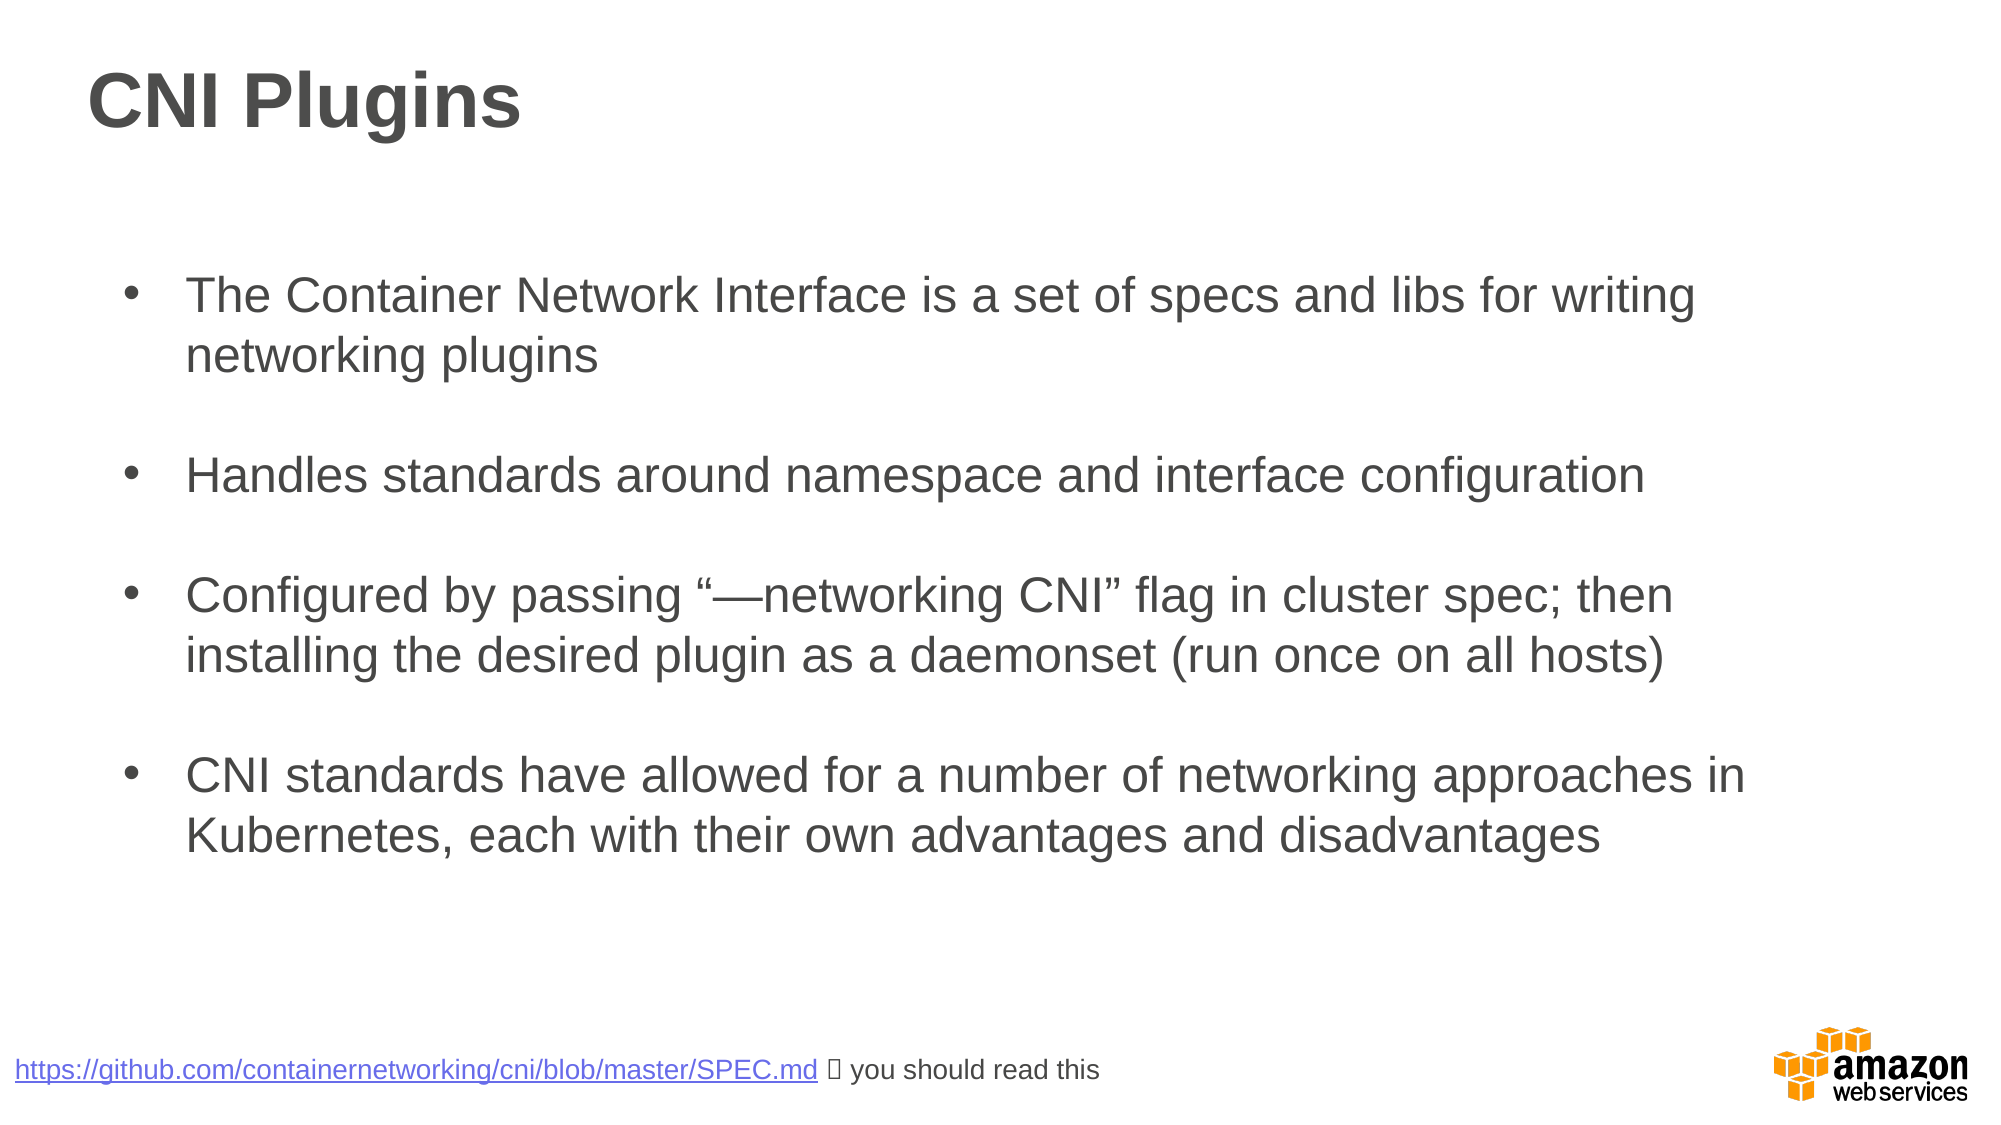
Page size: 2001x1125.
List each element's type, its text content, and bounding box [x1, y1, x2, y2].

text_box The Container Network Interface is a set of specs and libs for writing networking plugins Handles standards around namespace and interface configuration Configured by passing “—networking CNI” flag in cluster spec; then installing the desired plugin as a daemonset (run once on all hosts) CNI standards have allowed for a number of networking approaches in Kubernetes, each with their own advantages and disadvantages [108, 255, 1817, 871]
text_box https://github.com/containernetworking/cni/blob/master/SPEC.md  you should read this [0, 1044, 1223, 1093]
title CNI Plugins [72, 42, 1867, 162]
